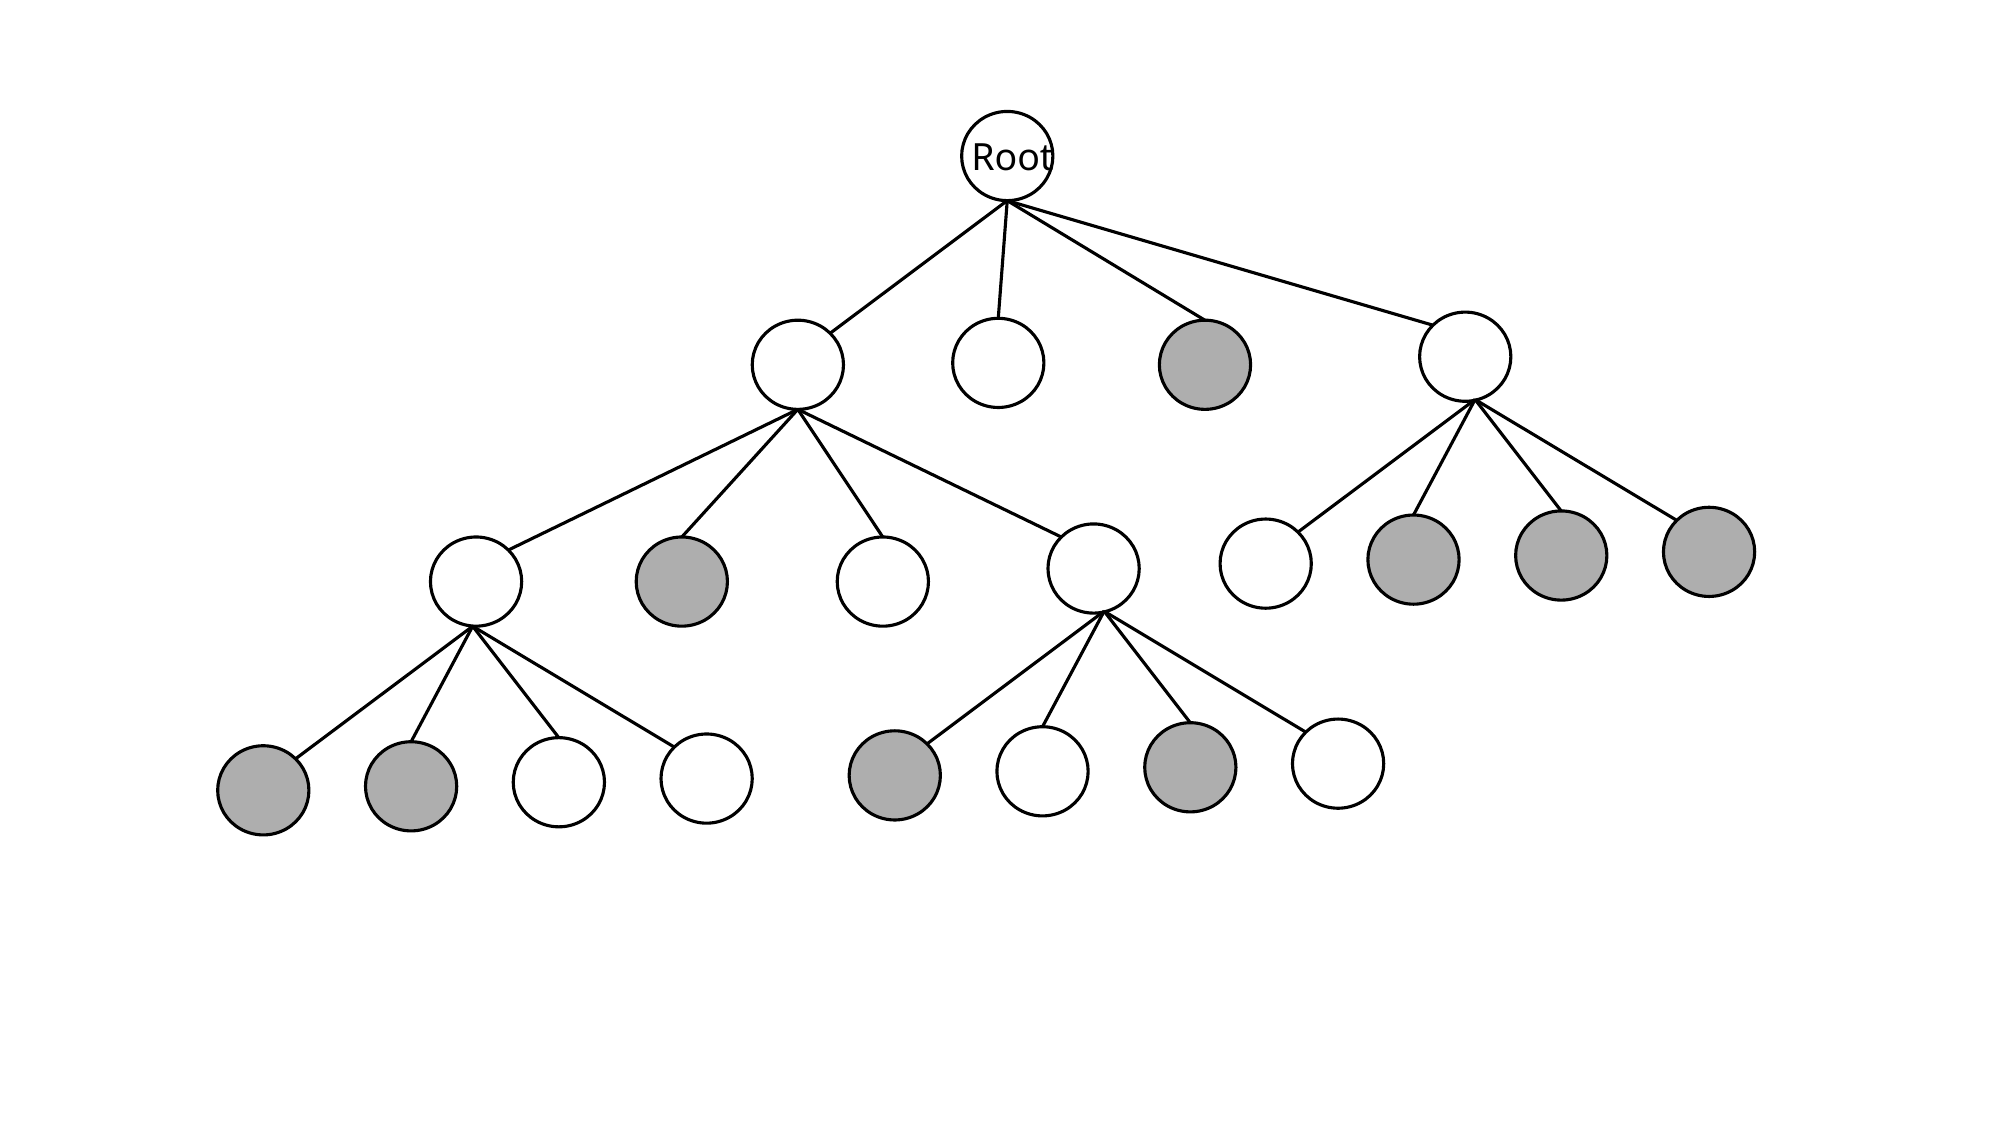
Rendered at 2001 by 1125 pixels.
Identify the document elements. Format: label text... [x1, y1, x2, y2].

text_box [217, 625, 753, 836]
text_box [1219, 398, 1756, 609]
text_box [971, 186, 1044, 200]
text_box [848, 610, 1385, 821]
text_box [429, 408, 1140, 627]
text_box Root [956, 125, 1071, 186]
text_box [972, 109, 1043, 125]
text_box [751, 200, 1512, 410]
